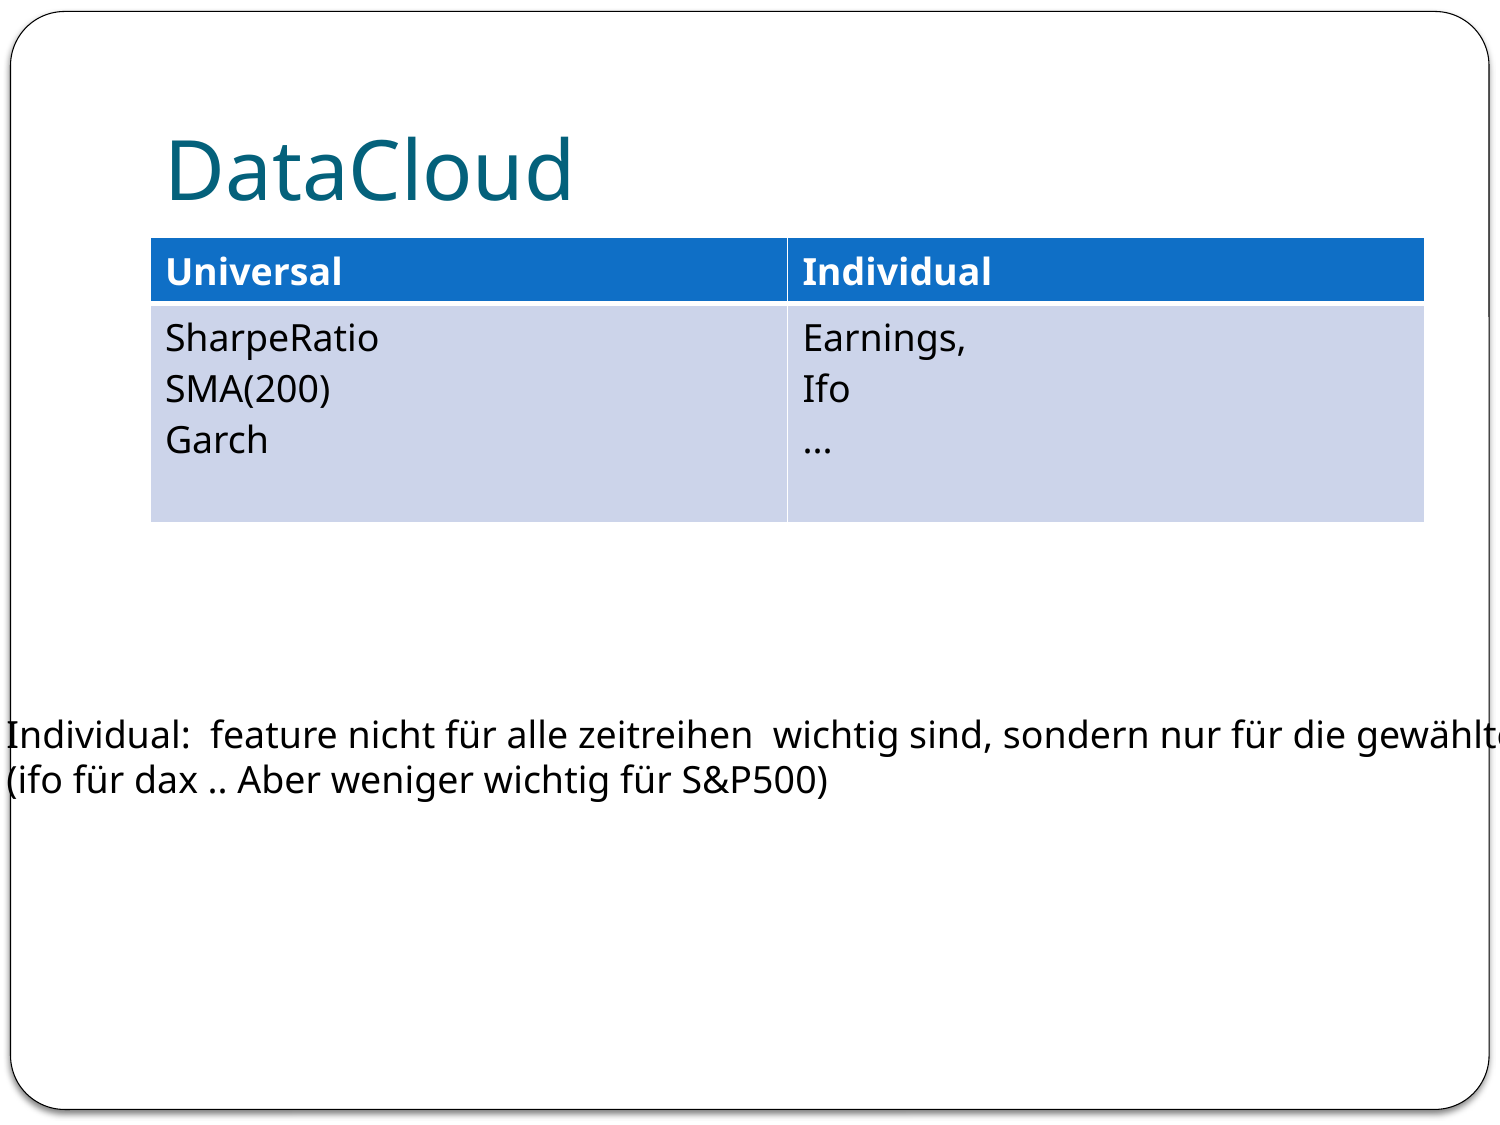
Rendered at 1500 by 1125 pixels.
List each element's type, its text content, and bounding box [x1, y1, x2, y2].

title DataCloud [150, 45, 1425, 233]
table_cell SharpeRatio SMA(200) Garch [151, 306, 787, 522]
text_box Individual: feature nicht für alle zeitreihen wichtig sind, sondern nur für die gewählte (ifo für dax .. Aber weniger wichtig für S&P500) [0, 704, 1500, 809]
table_header Individual [788, 238, 1424, 301]
table_cell Earnings, Ifo ... [788, 306, 1424, 522]
table_header Universal [151, 238, 787, 301]
